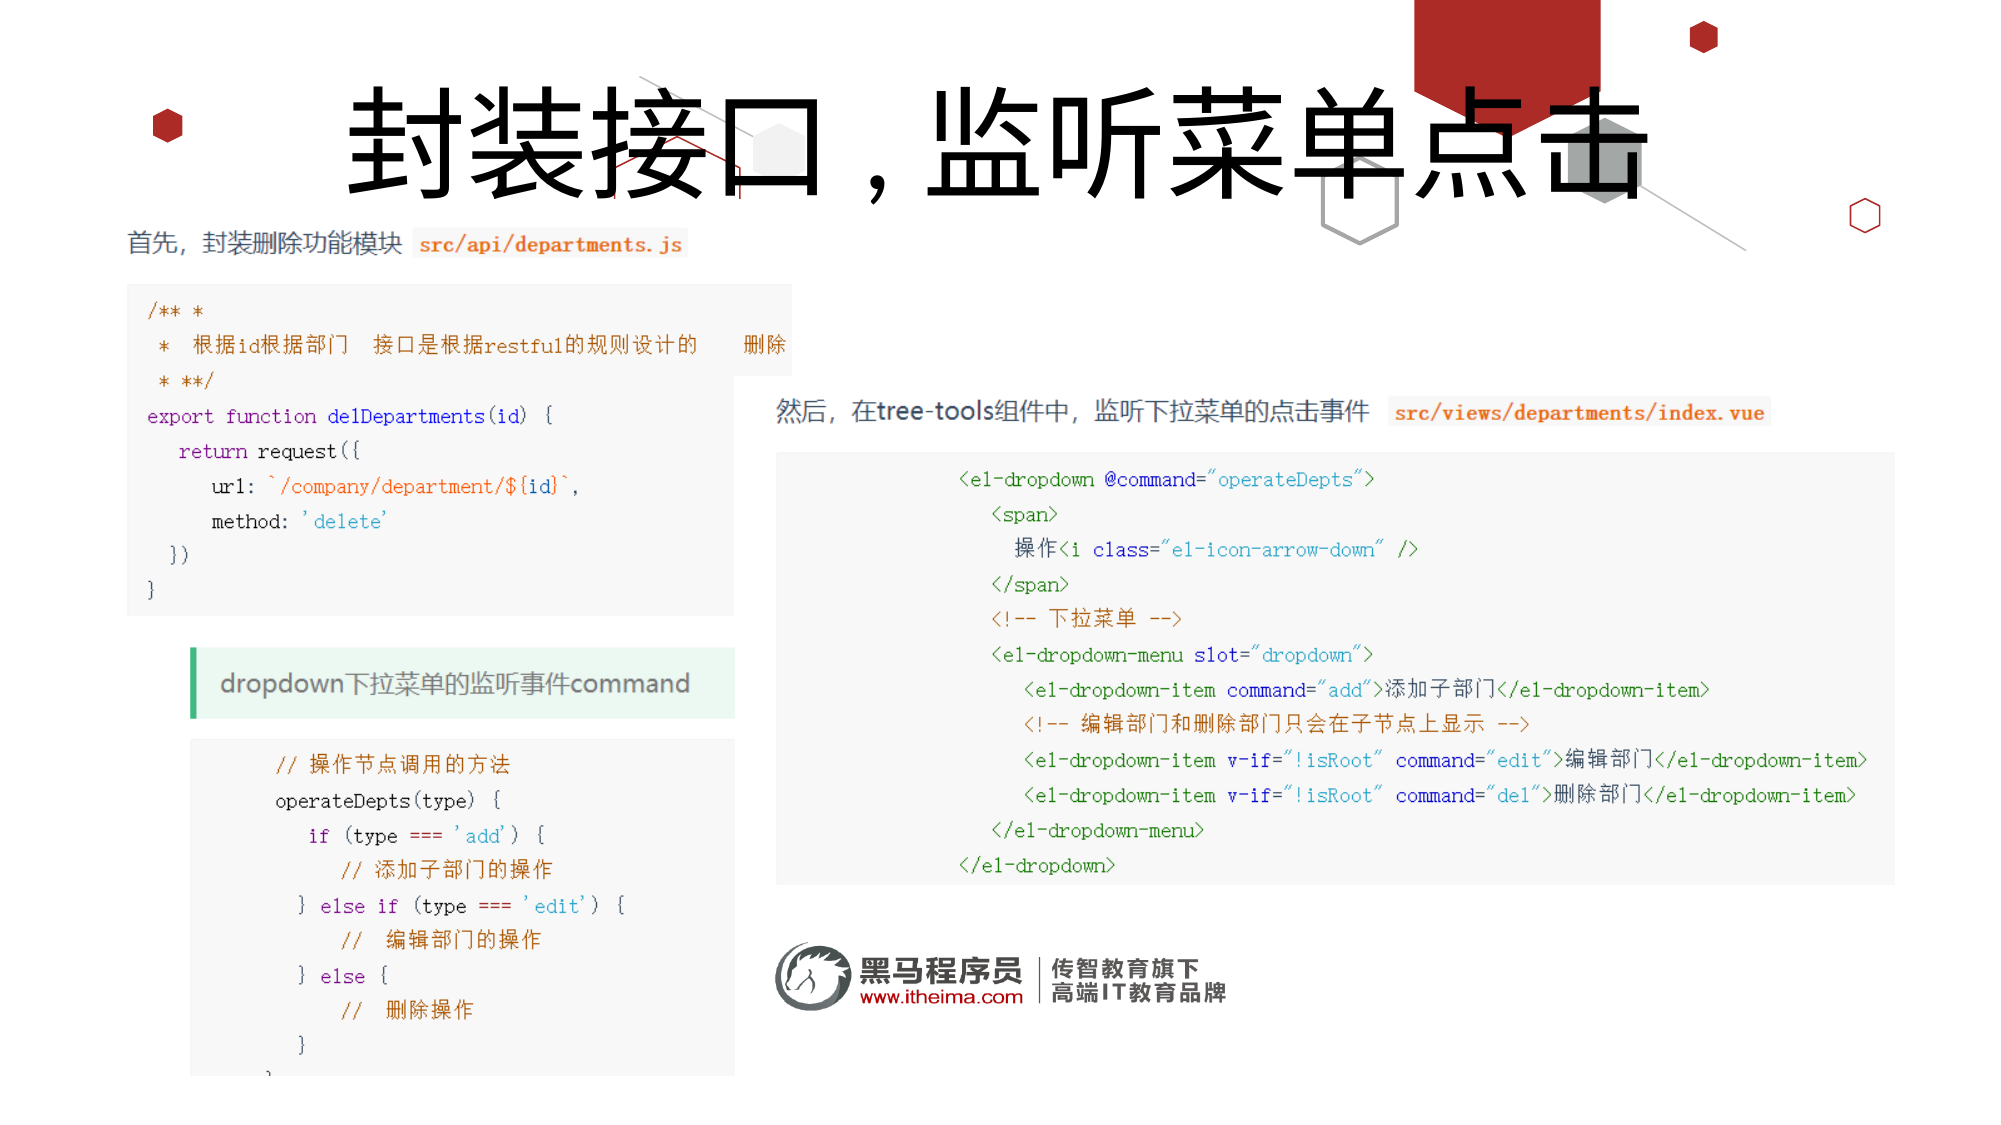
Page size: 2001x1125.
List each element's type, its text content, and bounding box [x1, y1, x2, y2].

picture [774, 939, 1226, 1013]
picture [111, 199, 1895, 1076]
title 封装接口,监听菜单点击 [137, 59, 1863, 278]
